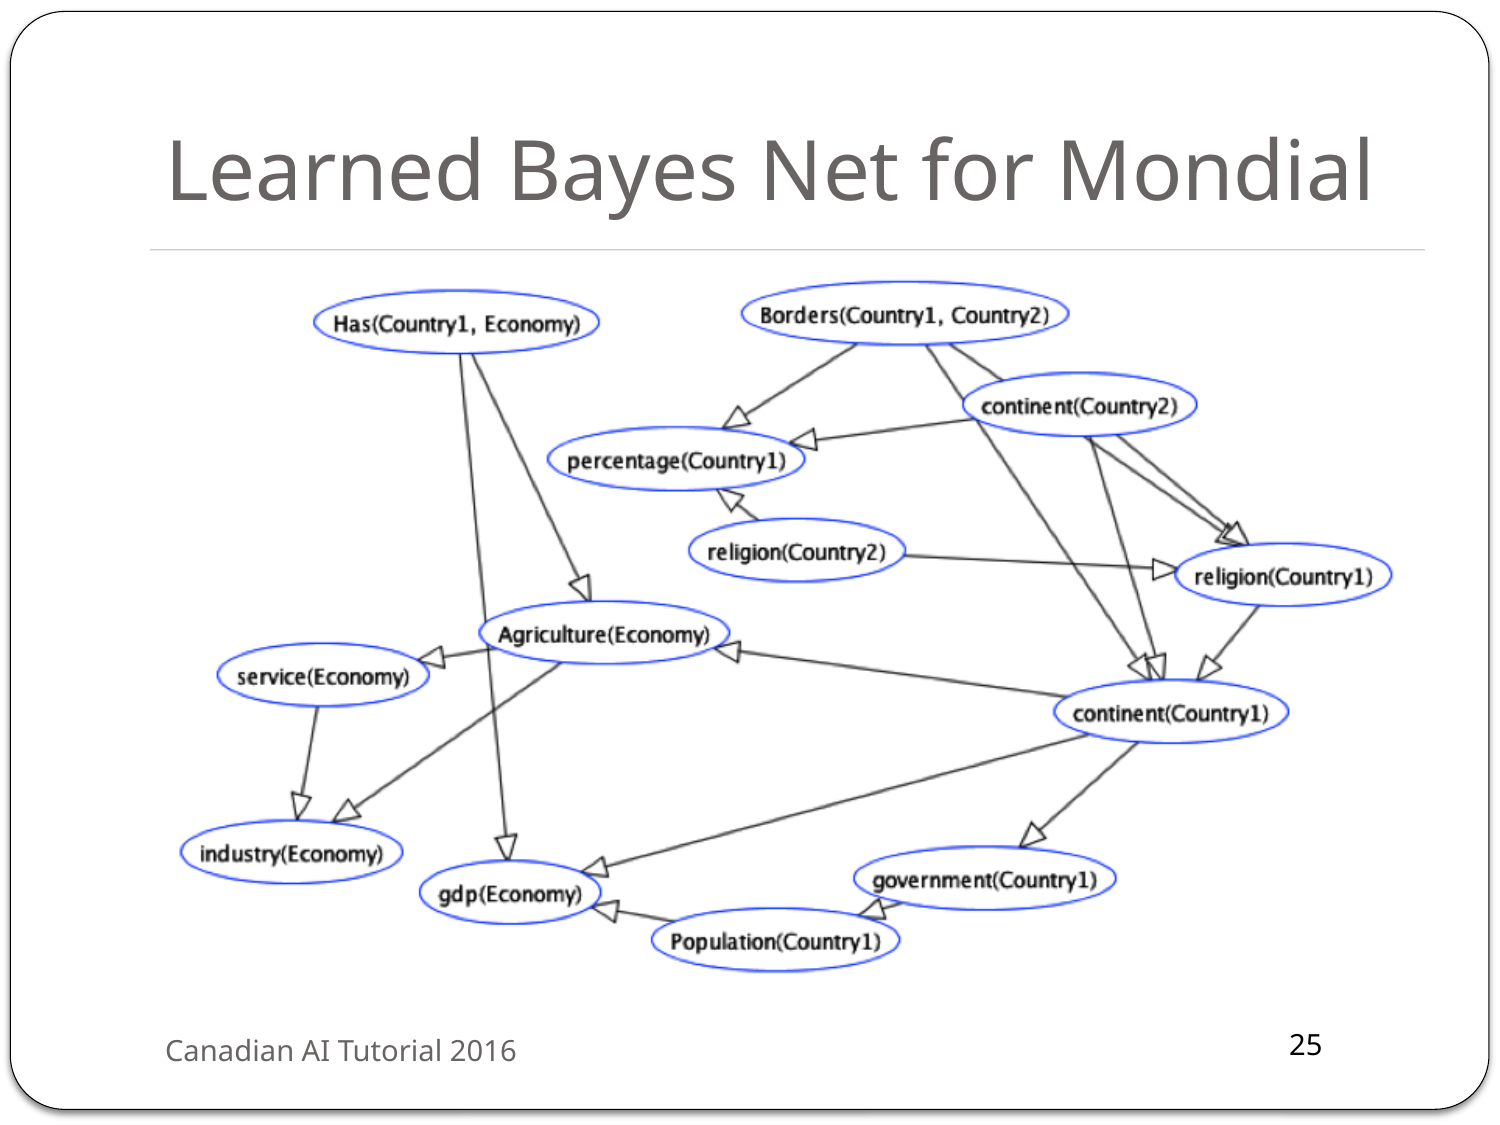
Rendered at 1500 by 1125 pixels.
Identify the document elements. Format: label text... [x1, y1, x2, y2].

title Learned Bayes Net for Mondial [150, 45, 1425, 233]
footer Canadian AI Tutorial 2016 [150, 1012, 800, 1088]
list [149, 237, 1426, 988]
